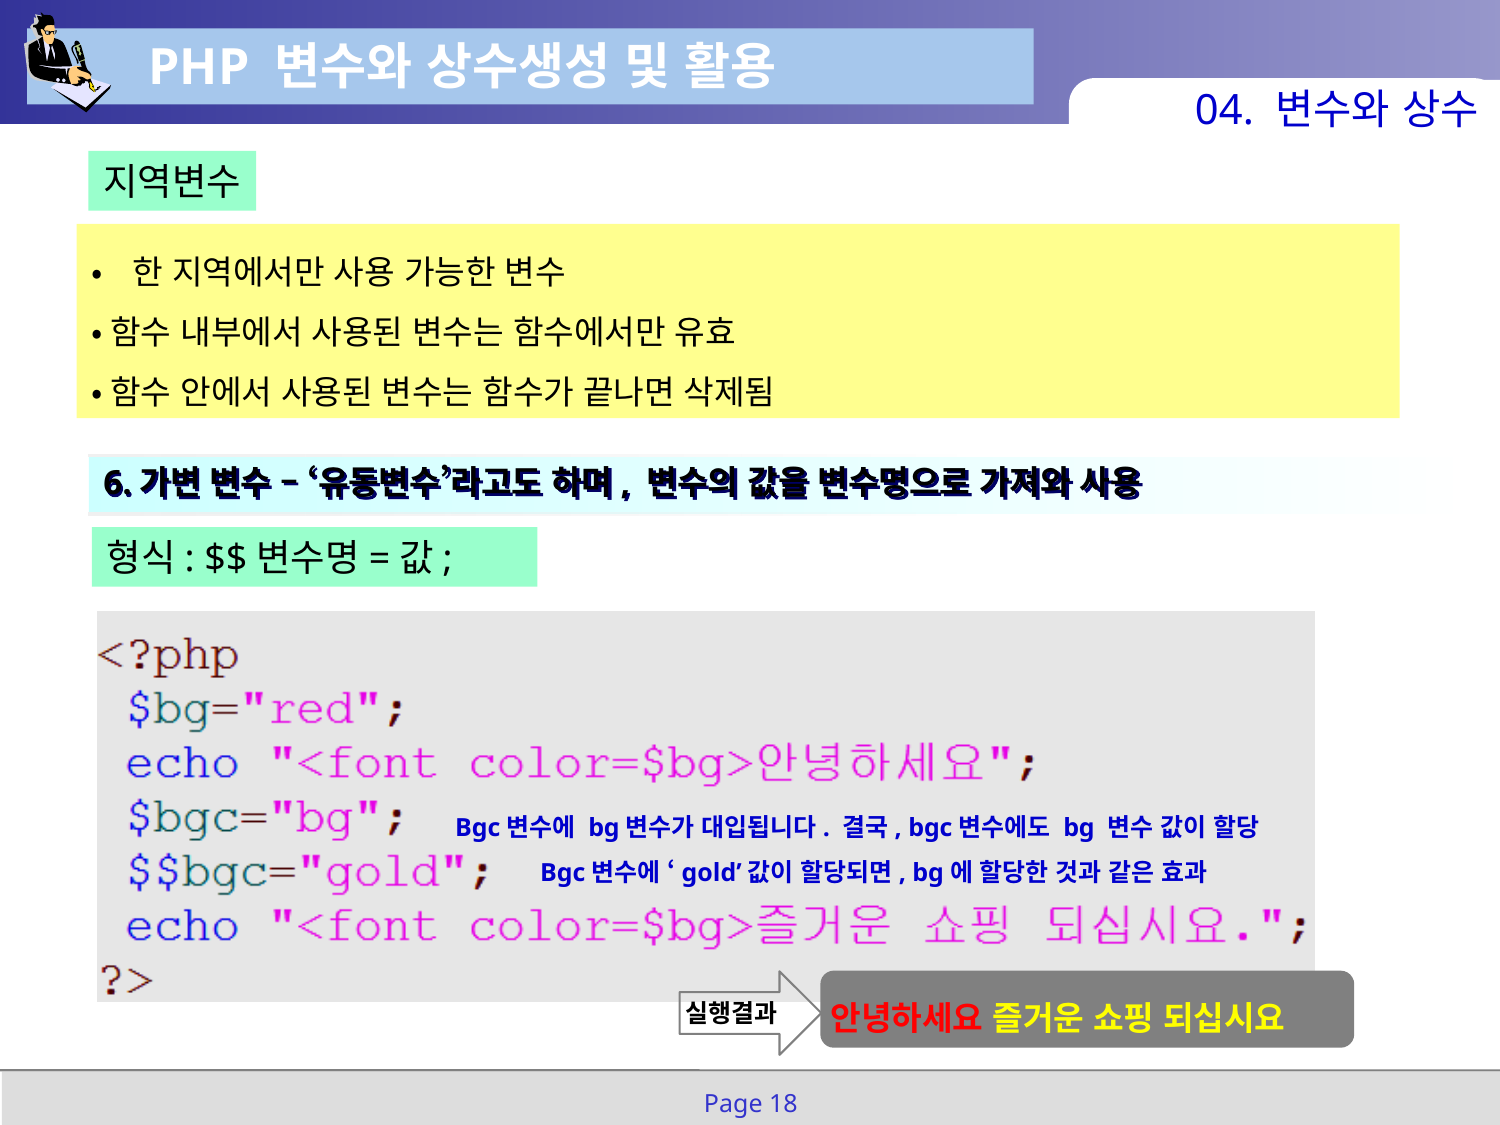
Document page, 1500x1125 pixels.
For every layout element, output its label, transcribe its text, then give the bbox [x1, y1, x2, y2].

text_box 지역변수 [88, 150, 257, 211]
text_box •한 지역에서만 사용 가능한 변수 •함수 내부에서 사용된 변수는 함수에서만 유효 •함수 안에서 사용된 변수는 함수가 끝나면 삭제됨 [76, 223, 1400, 419]
text_box 실행결과 [679, 1010, 821, 1055]
text_box 안녕하세요 즐거운 쇼핑 되십시요 [821, 971, 1354, 1047]
slide_number Page 18 [682, 1079, 819, 1124]
text_box 04. 변수와 상수 [1080, 76, 1486, 139]
picture [96, 611, 1316, 1003]
text_box PHP 변수와 상수생성 및 활용 [133, 26, 880, 102]
text_box 형식: $$변수명=값; [91, 527, 538, 587]
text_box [88, 453, 1471, 516]
